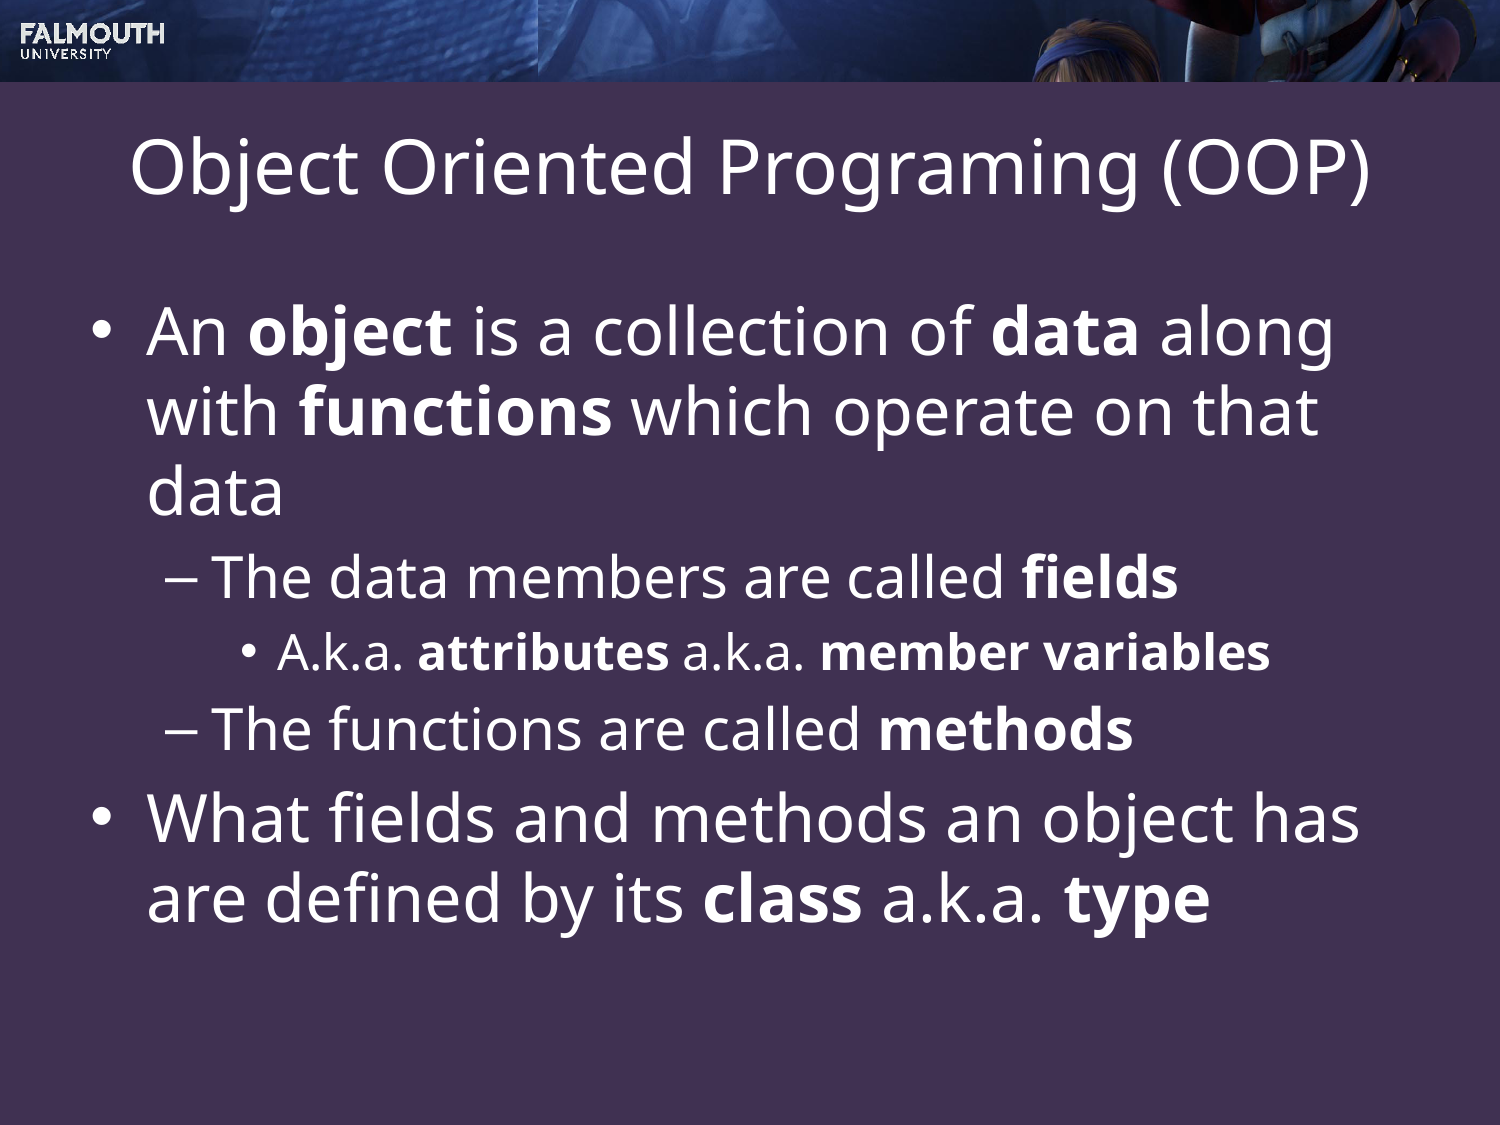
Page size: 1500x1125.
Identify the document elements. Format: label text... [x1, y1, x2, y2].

title Object Oriented Programing (OOP) [75, 70, 1425, 258]
picture [0, 0, 1500, 82]
list An object is a collection of data along with functions which operate on that data The data members are called fields A.k.a. attributes a.k.a. member variables The functions are called methods What fields and methods an object has are defined by its class a.k.a. type [75, 281, 1425, 1024]
